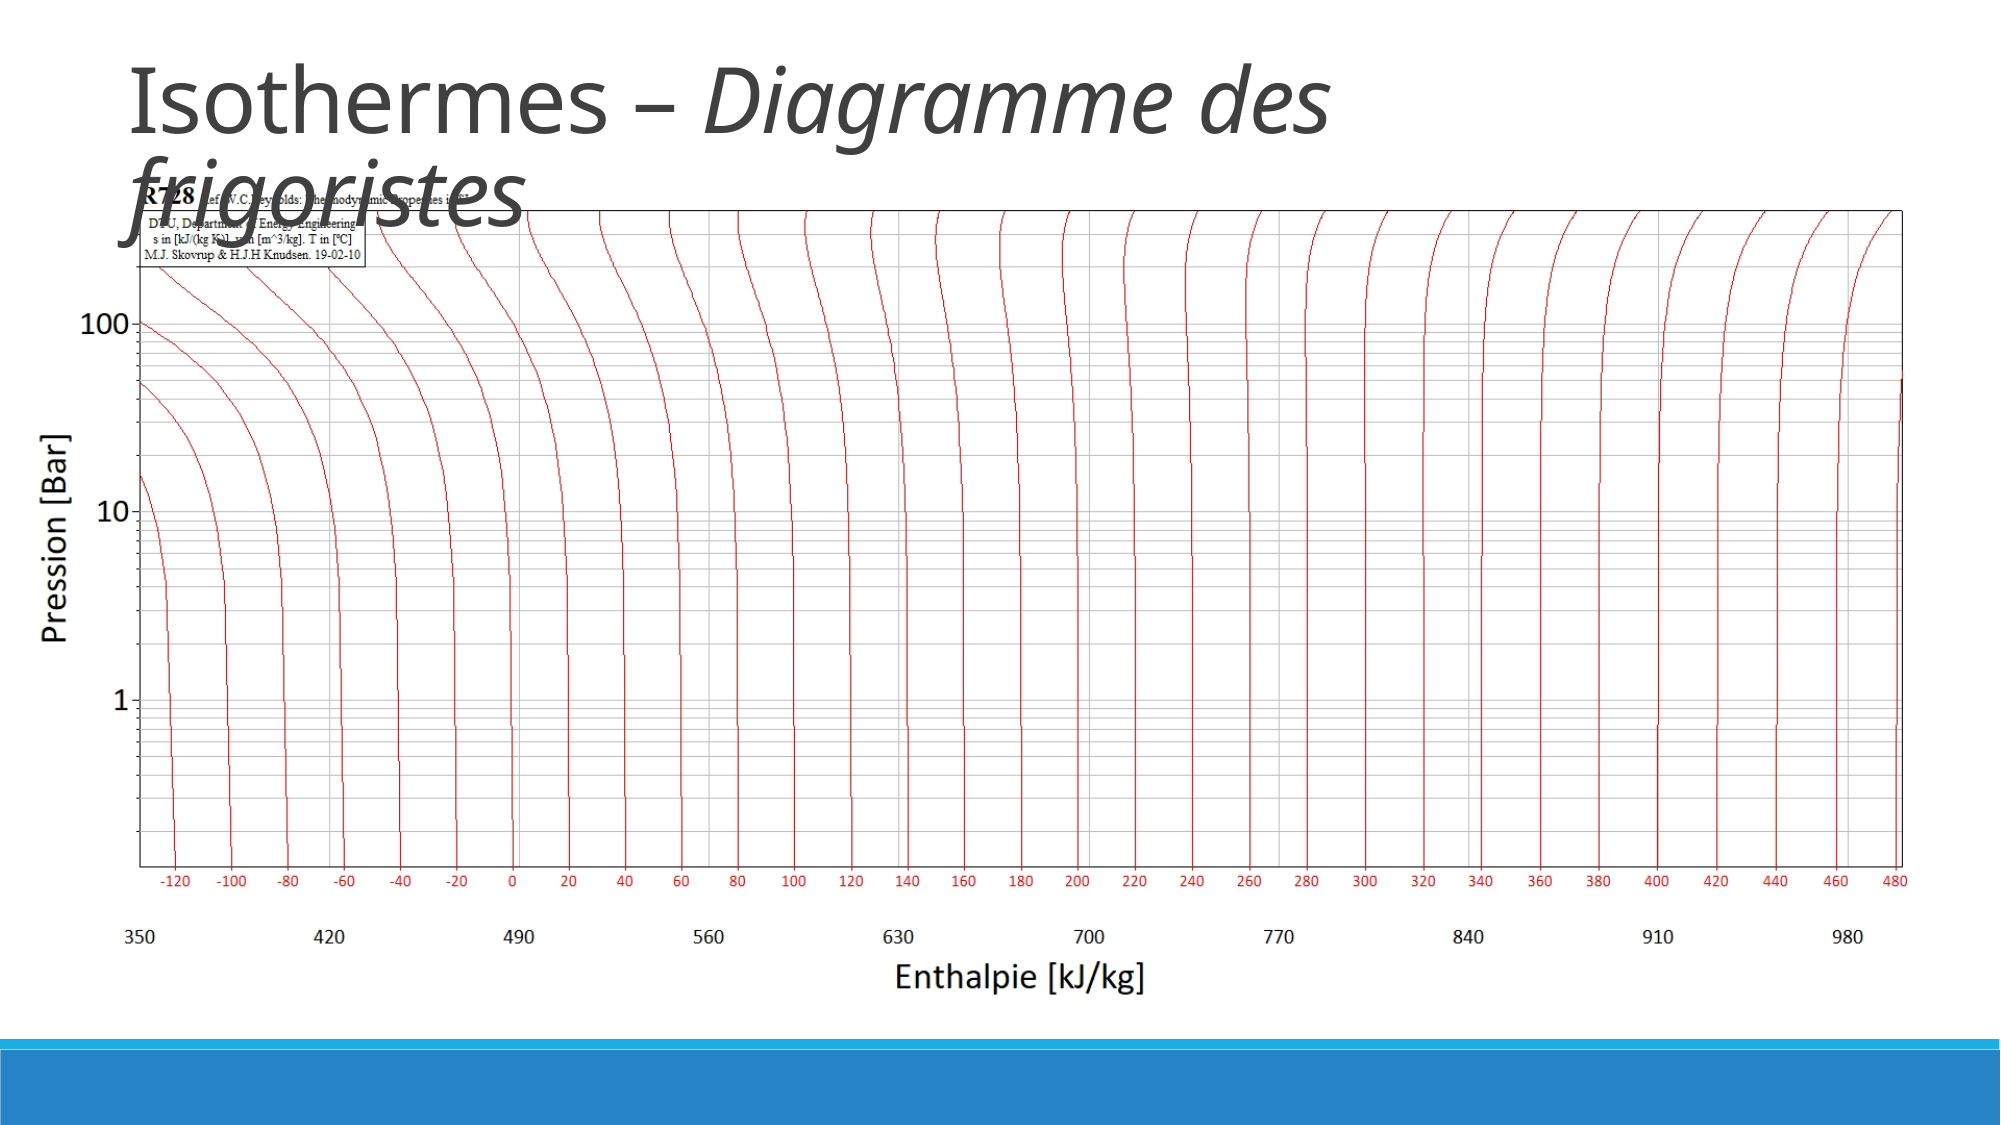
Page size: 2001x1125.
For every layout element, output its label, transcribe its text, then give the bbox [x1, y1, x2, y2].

picture [3, 107, 1922, 1031]
text_box Isothermes – Diagramme des frigoristes [114, 51, 1764, 104]
